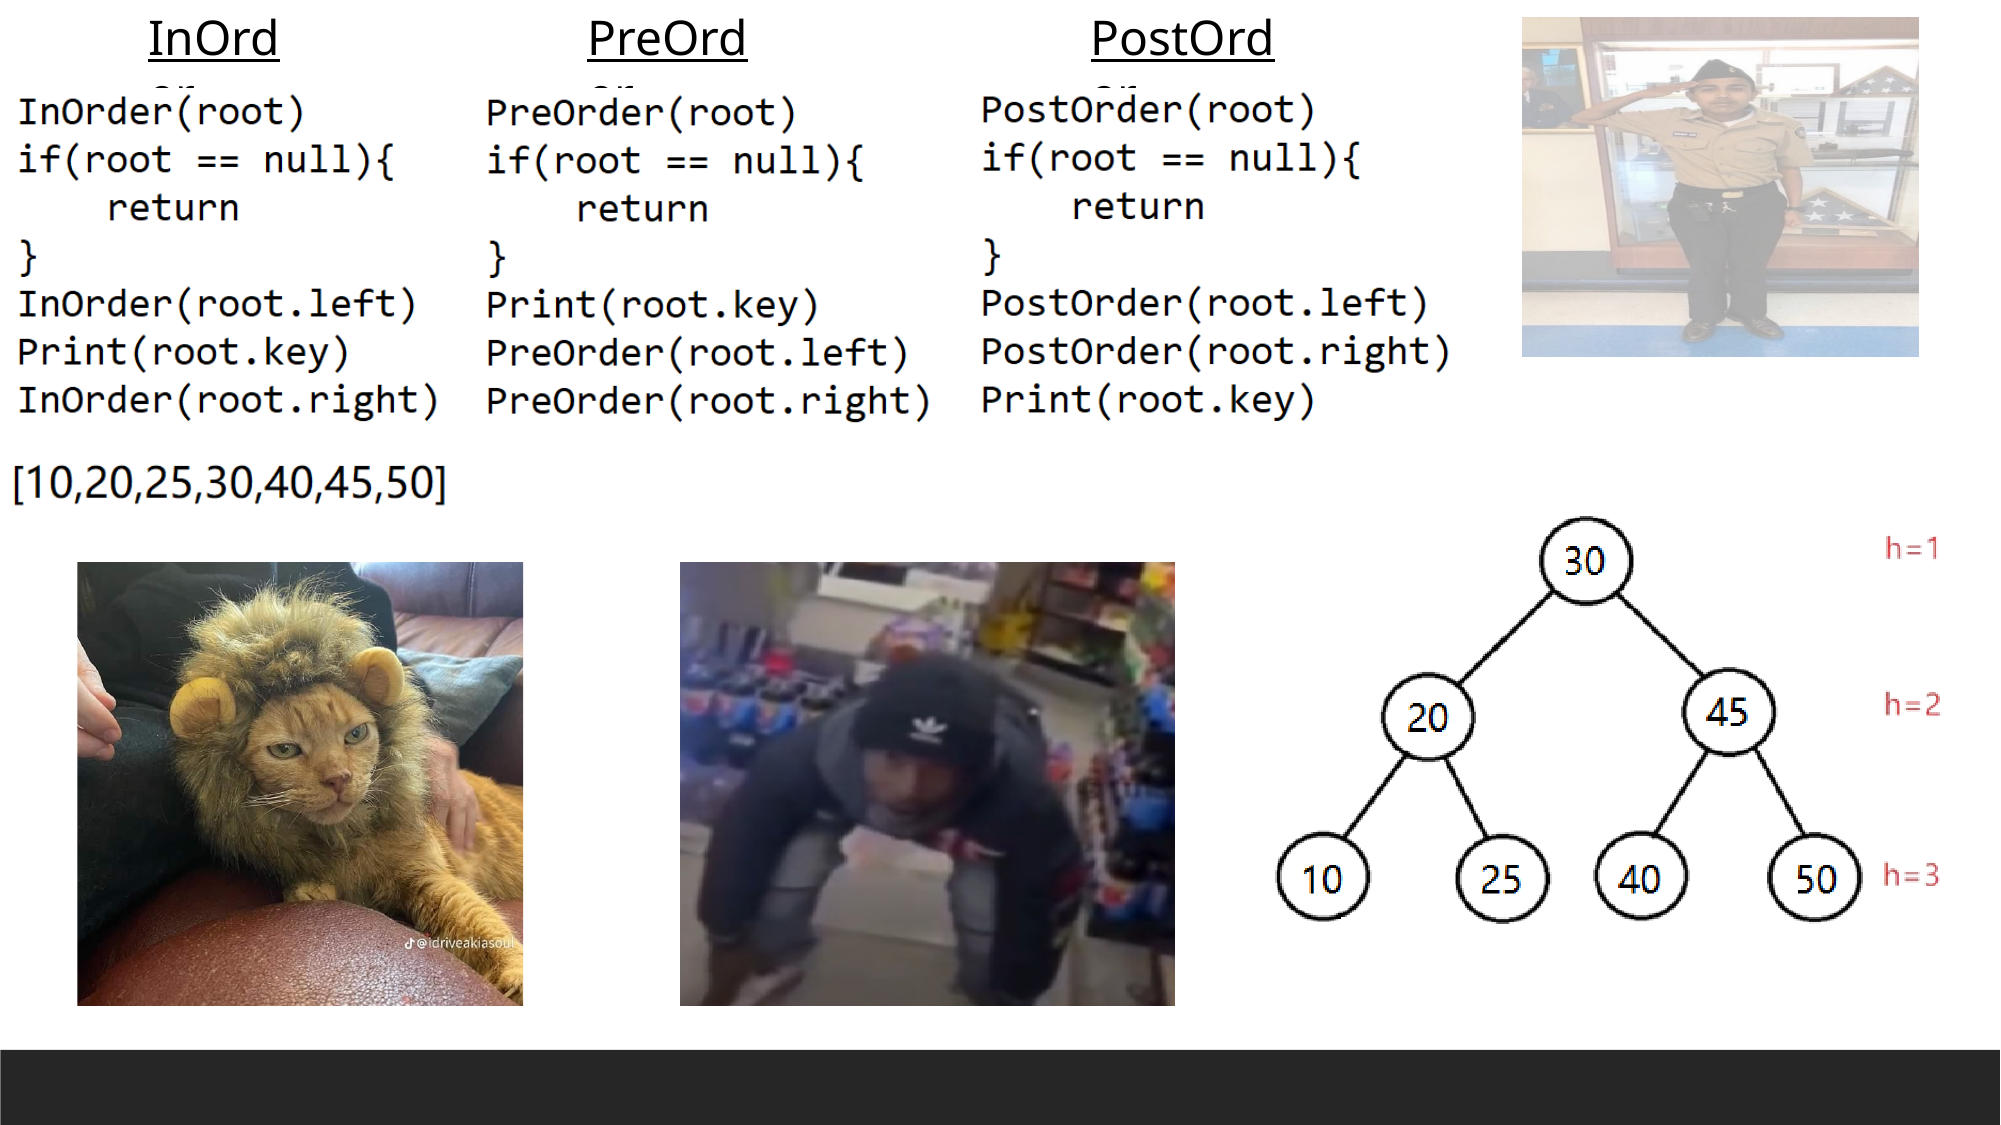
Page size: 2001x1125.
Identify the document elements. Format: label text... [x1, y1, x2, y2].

picture [6, 87, 443, 435]
picture [6, 448, 455, 517]
picture [476, 87, 934, 435]
text_box PreOrder [572, 0, 788, 84]
picture [1521, 17, 1920, 358]
picture [76, 561, 524, 1006]
text_box PostOrder [1076, 0, 1302, 84]
picture [680, 561, 1176, 1006]
text_box InOrder [133, 0, 317, 84]
picture [974, 87, 1459, 435]
picture [1268, 509, 1963, 939]
